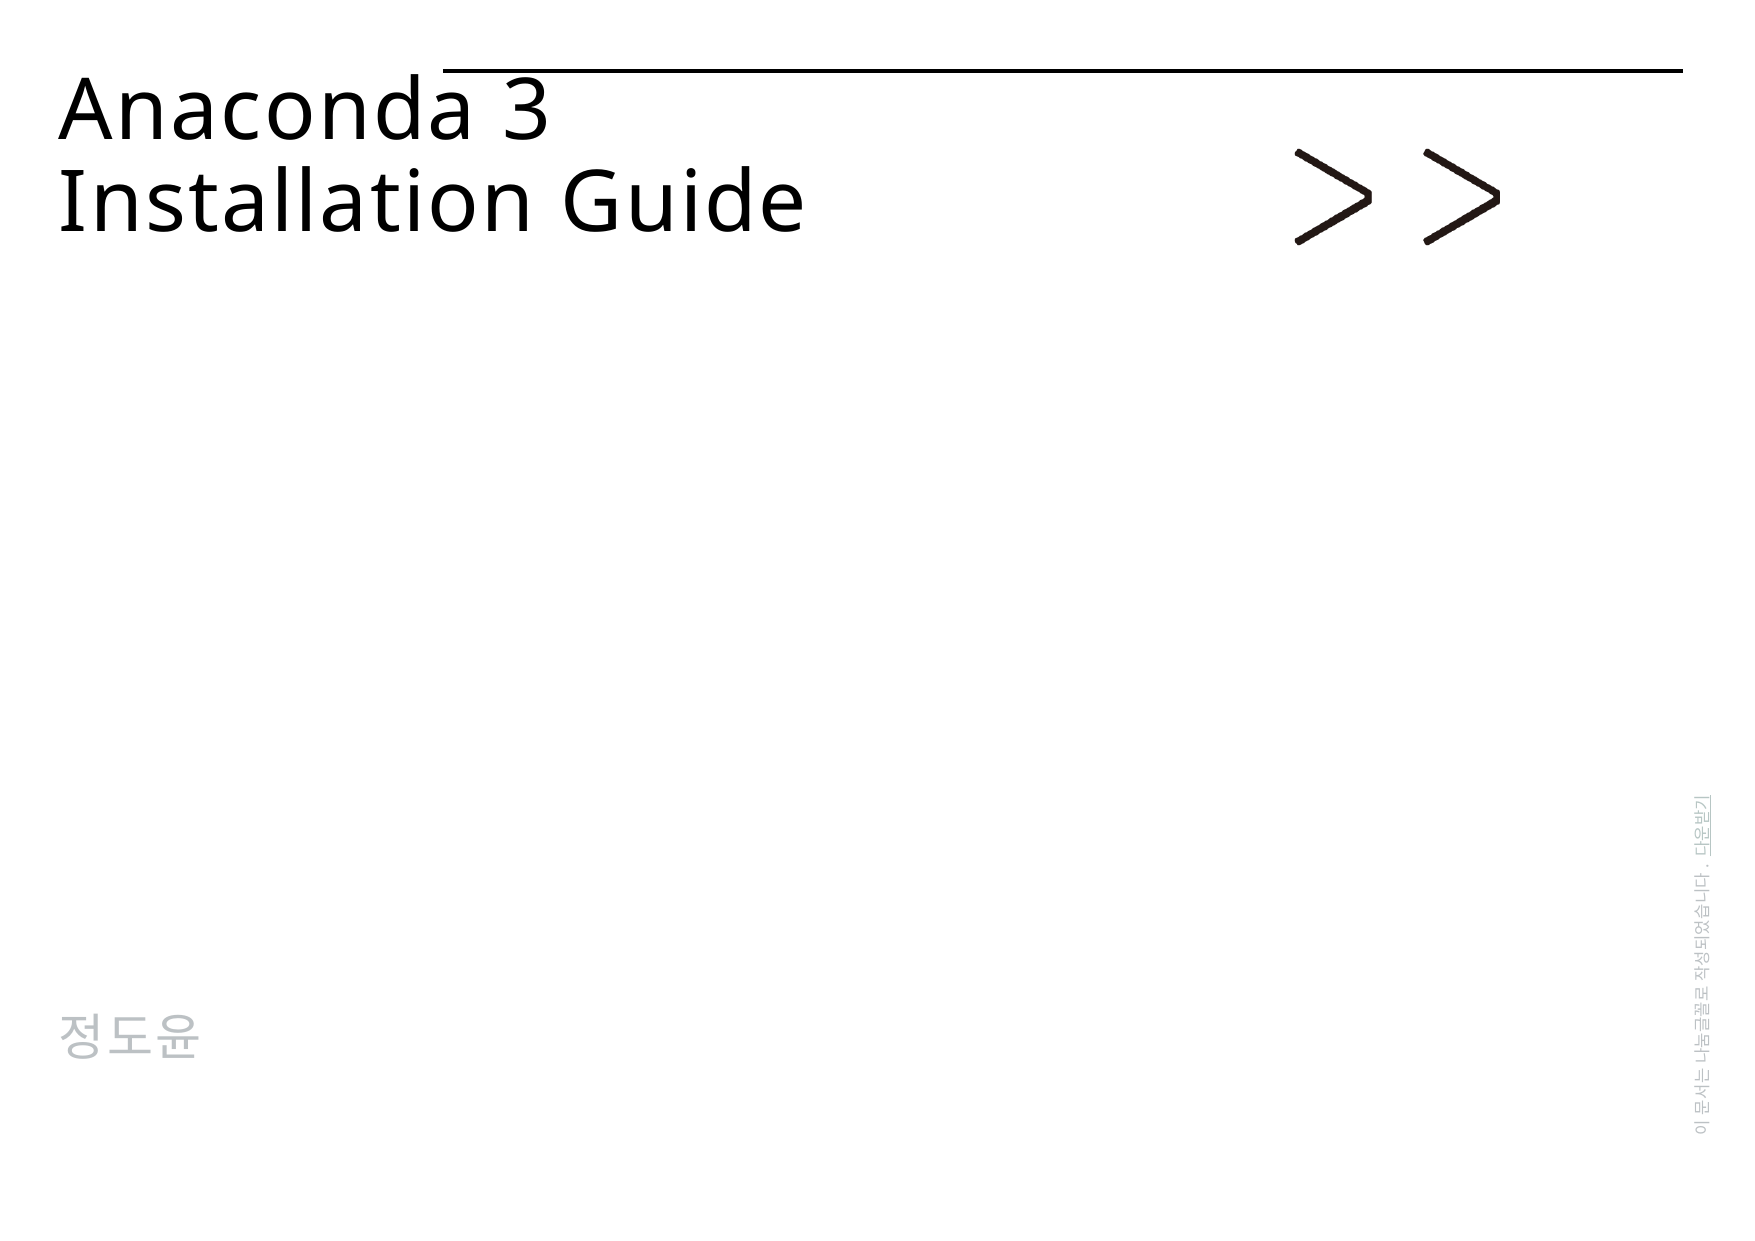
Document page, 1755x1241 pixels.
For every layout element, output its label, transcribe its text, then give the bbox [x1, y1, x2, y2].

text_box 이 문서는 나눔글꼴로 작성되었습니다. 다운받기 [1691, 793, 1716, 1136]
title Anaconda 3 Installation Guide [59, 64, 1182, 302]
picture [1290, 128, 1504, 261]
list 정도윤 [59, 973, 1182, 1210]
